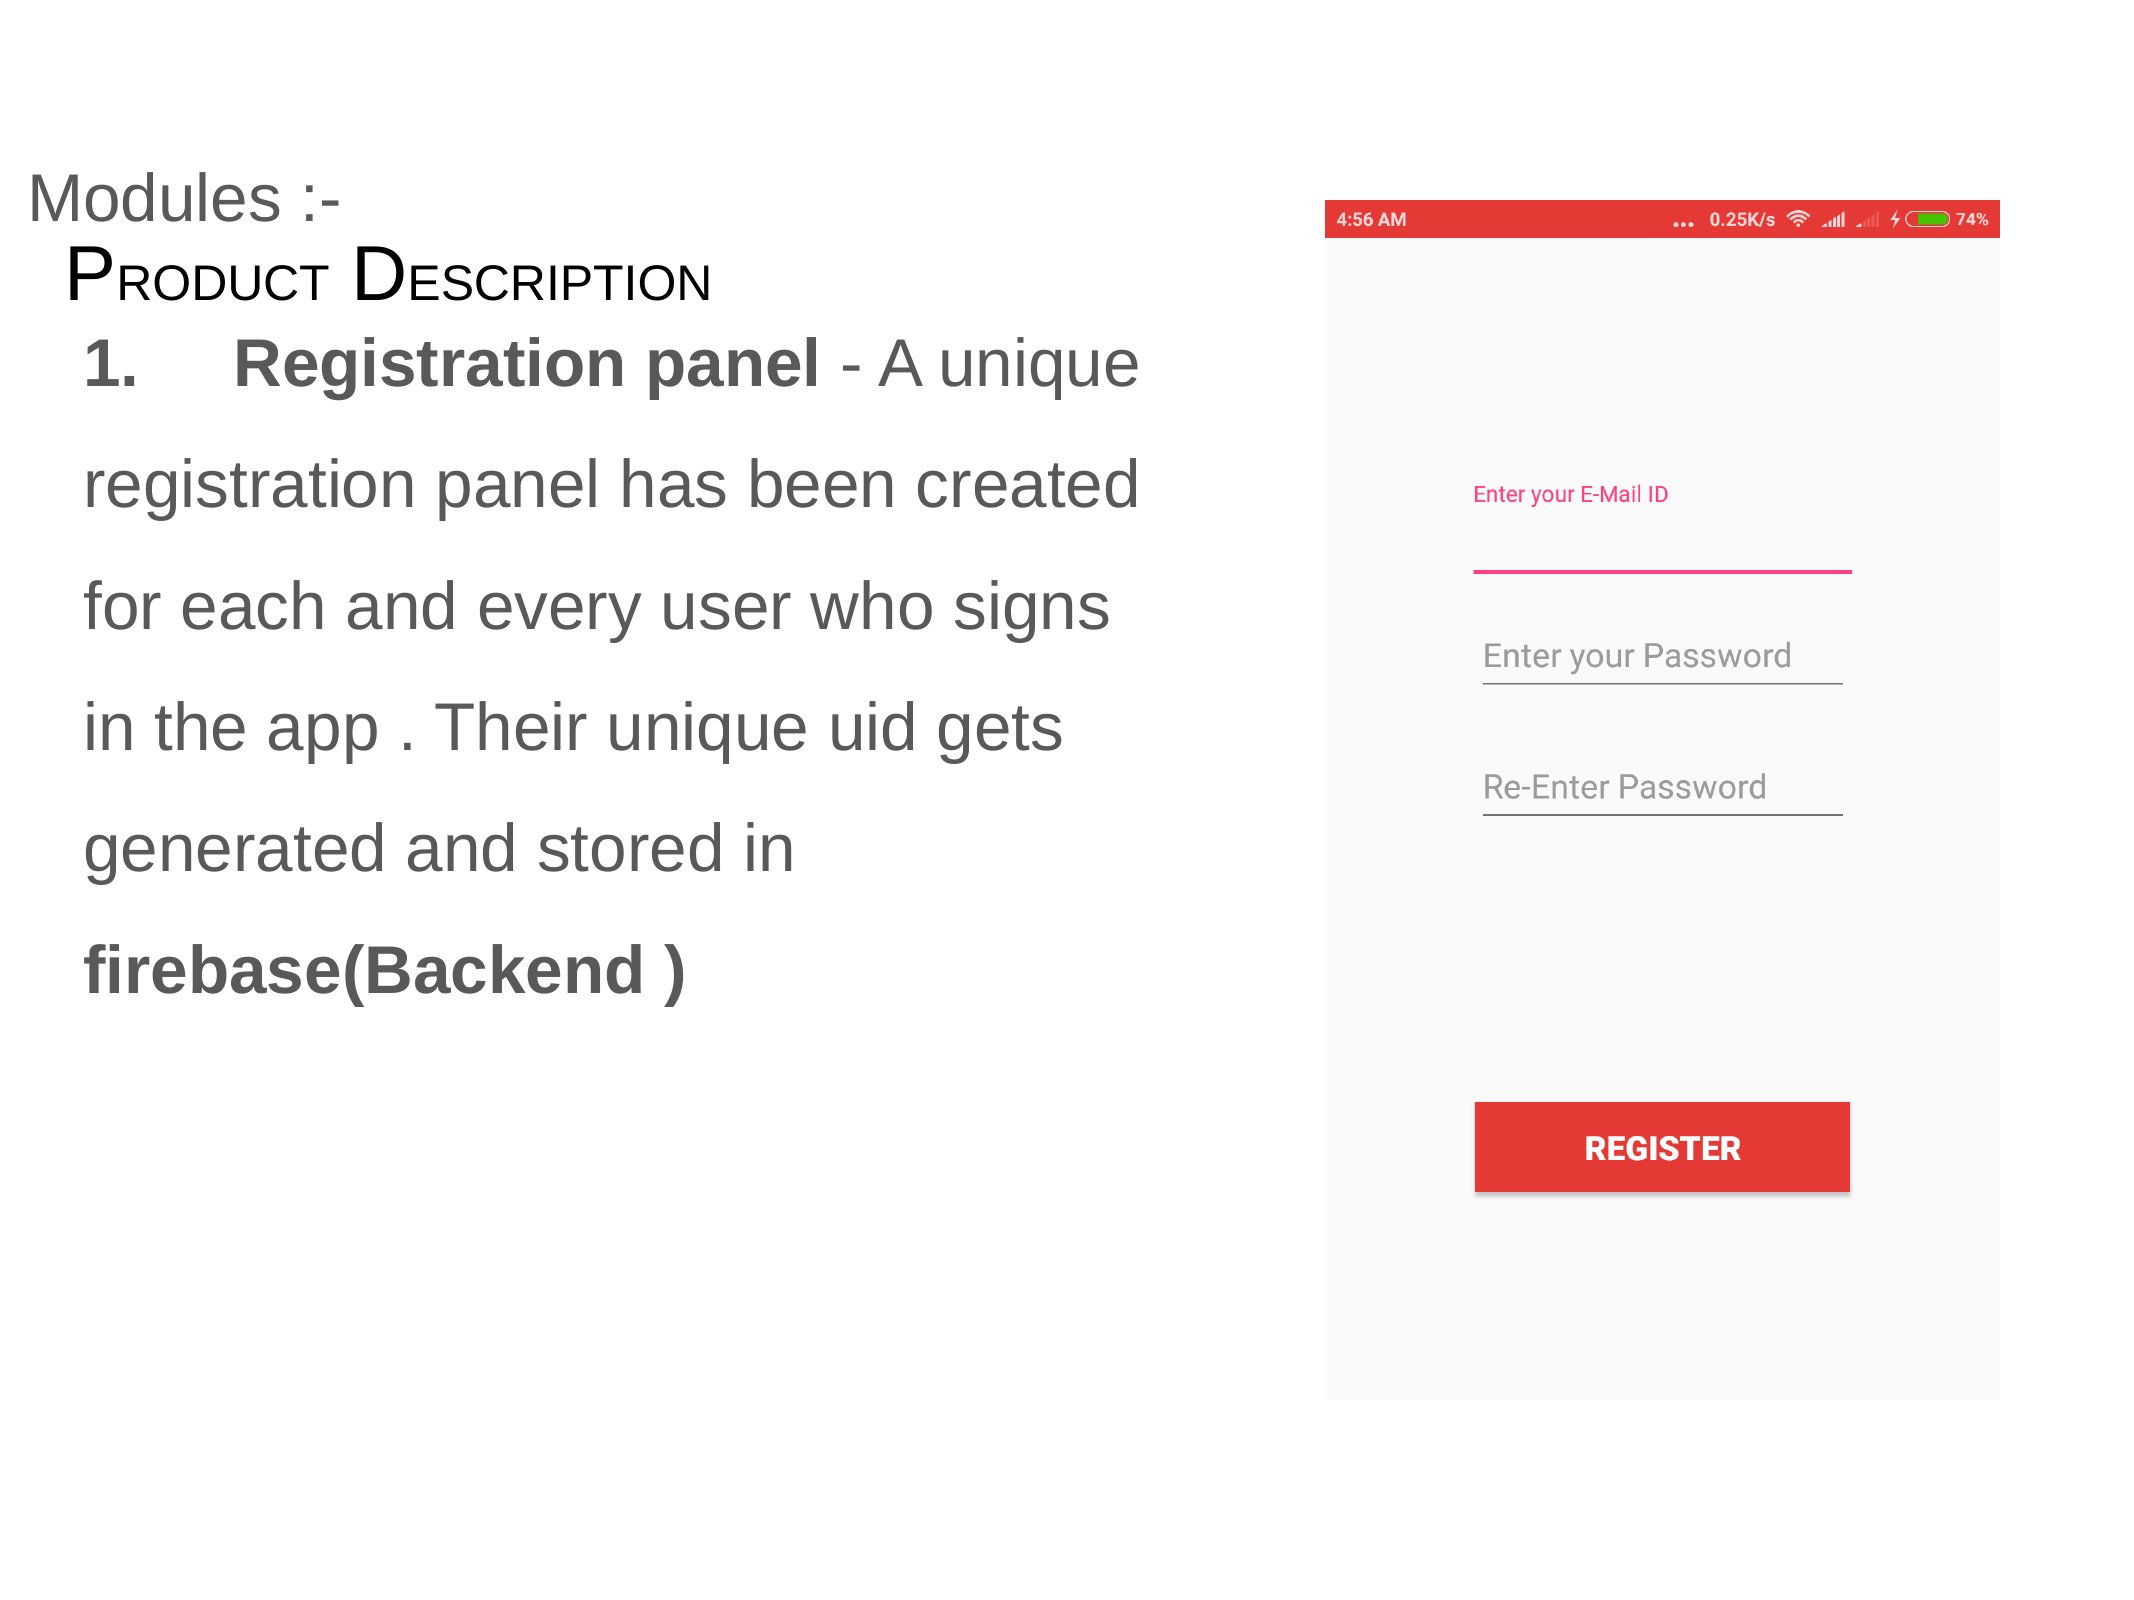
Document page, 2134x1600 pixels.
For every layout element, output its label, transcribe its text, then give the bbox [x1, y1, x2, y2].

picture [1324, 200, 2000, 1400]
title Modules :- 1. Registration panel - A unique registration panel has been created for each and every user who signs in the app . Their unique uid gets generated and stored in firebase(Backend ) [0, 200, 1156, 1481]
text_box PRODUCT DESCRIPTION [56, 159, 731, 295]
